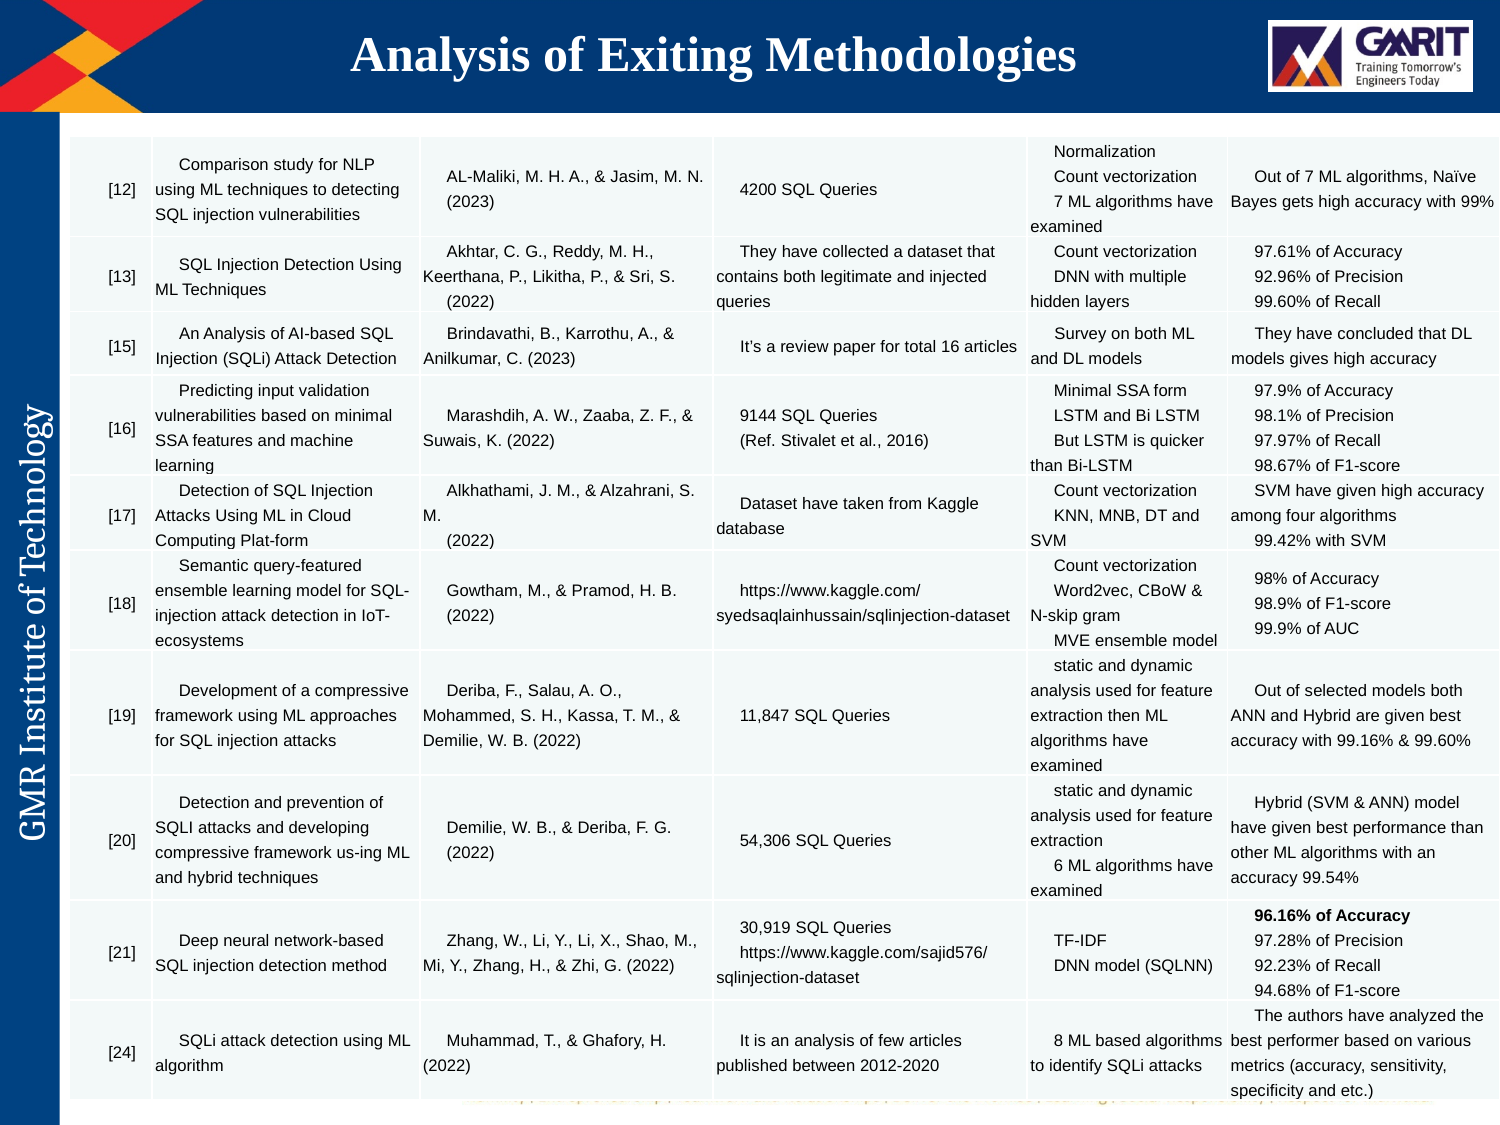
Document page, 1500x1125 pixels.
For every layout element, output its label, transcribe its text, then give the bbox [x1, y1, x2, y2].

table_cell Alkhathami, J. M., & Alzahrani, S. M. (2022) [421, 476, 712, 549]
table_cell Hybrid (SVM & ANN) model have given best performance than other ML algorithms with an accuracy 99.54% [1228, 776, 1499, 899]
table_cell Minimal SSA form LSTM and Bi LSTM But LSTM is quicker than Bi-LSTM [1028, 376, 1227, 474]
table_cell Brindavathi, B., Karrothu, A., & Anilkumar, C. (2023) [421, 312, 712, 374]
table_cell Zhang, W., Li, Y., Li, X., Shao, M., Mi, Y., Zhang, H., & Zhi, G. (2022) [421, 901, 712, 999]
table_cell static and dynamic analysis used for feature extraction then ML algorithms have examined [1028, 651, 1227, 774]
table_cell Detection of SQL Injection Attacks Using ML in Cloud Computing Plat-form [153, 476, 419, 549]
table_cell [16] [70, 376, 151, 474]
table_cell Count vectorization KNN, MNB, DT and SVM [1028, 476, 1227, 549]
table_cell Out of selected models both ANN and Hybrid are given best accuracy with 99.16% & 99.60% [1228, 651, 1499, 774]
table_cell SQLi attack detection using ML algorithm [153, 1001, 419, 1099]
table_cell 8 ML based algorithms to identify SQLi attacks [1028, 1001, 1227, 1099]
table_header Comparison study for NLP using ML techniques to detecting SQL injection vulnerabilities [153, 137, 419, 236]
table_cell Muhammad, T., & Ghafory, H. (2022) [421, 1001, 712, 1099]
table_header [12] [70, 137, 151, 236]
table_cell SQL Injection Detection Using ML Techniques [153, 237, 419, 311]
table_cell Development of a compressive framework using ML approaches for SQL injection attacks [153, 651, 419, 774]
table_cell The authors have analyzed the best performer based on various metrics (accuracy, sensitivity, specificity and etc.) [1228, 1001, 1499, 1099]
table_cell 96.16% of Accuracy 97.28% of Precision 92.23% of Recall 94.68% of F1-score [1228, 901, 1499, 999]
table_cell Deriba, F., Salau, A. O., Mohammed, S. H., Kassa, T. M., & Demilie, W. B. (2022) [421, 651, 712, 774]
table_cell Deep neural network-based SQL injection detection method [153, 901, 419, 999]
table_cell Count vectorization Word2vec, CBoW & N-skip gram MVE ensemble model [1028, 551, 1227, 649]
table_cell It’s a review paper for total 16 articles [714, 312, 1026, 374]
table_cell Akhtar, C. G., Reddy, M. H., Keerthana, P., Likitha, P., & Sri, S. (2022) [421, 237, 712, 311]
table_cell 30,919 SQL Queries https://www.kaggle.com/sajid576/sqlinjection-dataset [714, 901, 1026, 999]
table_cell Marashdih, A. W., Zaaba, Z. F., & Suwais, K. (2022) [421, 376, 712, 474]
table_cell [19] [70, 651, 151, 774]
table_cell [21] [70, 901, 151, 999]
table_cell Gowtham, M., & Pramod, H. B. (2022) [421, 551, 712, 649]
table_header 4200 SQL Queries [714, 137, 1026, 236]
table_cell [20] [70, 776, 151, 899]
text_box Analysis of Exiting Methodologies [335, 14, 1165, 90]
table_cell Count vectorization DNN with multiple hidden layers [1028, 237, 1227, 311]
table_cell 54,306 SQL Queries [714, 776, 1026, 899]
table_cell static and dynamic analysis used for feature extraction 6 ML algorithms have examined [1028, 776, 1227, 899]
table_cell 11,847 SQL Queries [714, 651, 1026, 774]
table_cell Predicting input validation vulnerabilities based on minimal SSA features and machine learning [153, 376, 419, 474]
table_cell 98% of Accuracy 98.9% of F1-score 99.9% of AUC [1228, 551, 1499, 649]
picture [462, 1101, 1438, 1107]
table_cell [24] [70, 1001, 151, 1099]
table_cell Dataset have taken from Kaggle database [714, 476, 1026, 549]
table_header AL-Maliki, M. H. A., & Jasim, M. N. (2023) [421, 137, 712, 236]
table_cell They have collected a dataset that contains both legitimate and injected queries [714, 237, 1026, 311]
table_cell [17] [70, 476, 151, 549]
table_cell [13] [70, 237, 151, 311]
table_header Out of 7 ML algorithms, Naïve Bayes gets high accuracy with 99% [1228, 137, 1499, 236]
table_cell 97.9% of Accuracy 98.1% of Precision 97.97% of Recall 98.67% of F1-score [1228, 376, 1499, 474]
table_cell Survey on both ML and DL models [1028, 312, 1227, 374]
table_cell Semantic query-featured ensemble learning model for SQL-injection attack detection in IoT-ecosystems [153, 551, 419, 649]
table_cell 9144 SQL Queries (Ref. Stivalet et al., 2016) [714, 376, 1026, 474]
table_cell SVM have given high accuracy among four algorithms 99.42% with SVM [1228, 476, 1499, 549]
table_cell https://www.kaggle.com/syedsaqlainhussain/sqlinjection-dataset [714, 551, 1026, 649]
table_header Normalization Count vectorization 7 ML algorithms have examined [1028, 137, 1227, 236]
table_cell [18] [70, 551, 151, 649]
table_cell Detection and prevention of SQLI attacks and developing compressive framework us-ing ML and hybrid techniques [153, 776, 419, 899]
table_cell They have concluded that DL models gives high accuracy [1228, 312, 1499, 374]
table_cell [15] [70, 312, 151, 374]
table_cell TF-IDF DNN model (SQLNN) [1028, 901, 1227, 999]
table_cell It is an analysis of few articles published between 2012-2020 [714, 1001, 1026, 1099]
table_cell Demilie, W. B., & Deriba, F. G. (2022) [421, 776, 712, 899]
table_cell 97.61% of Accuracy 92.96% of Precision 99.60% of Recall [1228, 237, 1499, 311]
table_cell An Analysis of AI-based SQL Injection (SQLi) Attack Detection [153, 312, 419, 374]
picture [0, 0, 1500, 113]
